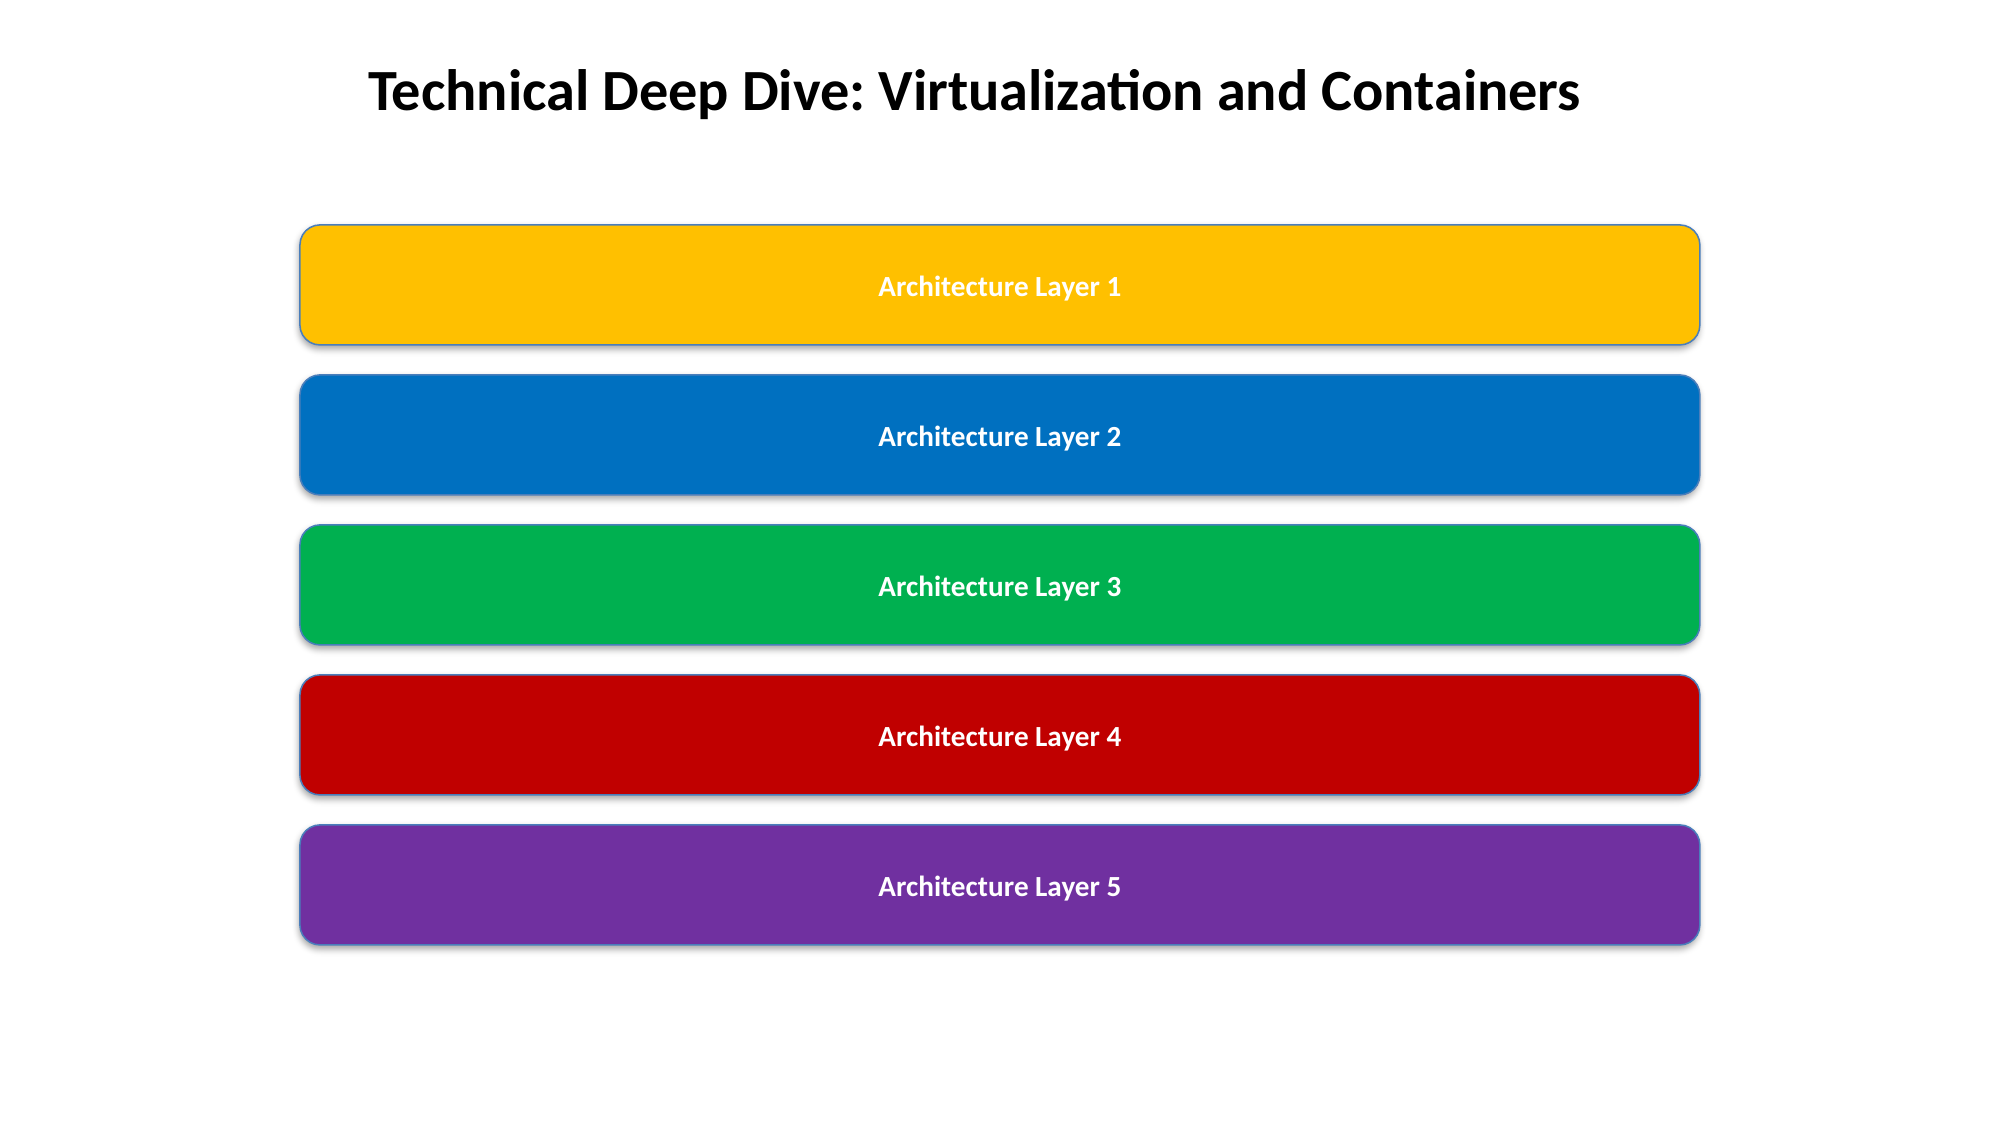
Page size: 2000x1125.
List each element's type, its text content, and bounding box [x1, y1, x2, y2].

text_box Architecture Layer 3 [299, 524, 1701, 646]
text_box Technical Deep Dive: Virtualization and Containers [353, 45, 1597, 130]
text_box Architecture Layer 1 [299, 224, 1701, 346]
text_box Architecture Layer 5 [299, 824, 1701, 946]
text_box Architecture Layer 4 [299, 674, 1701, 796]
text_box Architecture Layer 2 [299, 374, 1701, 496]
